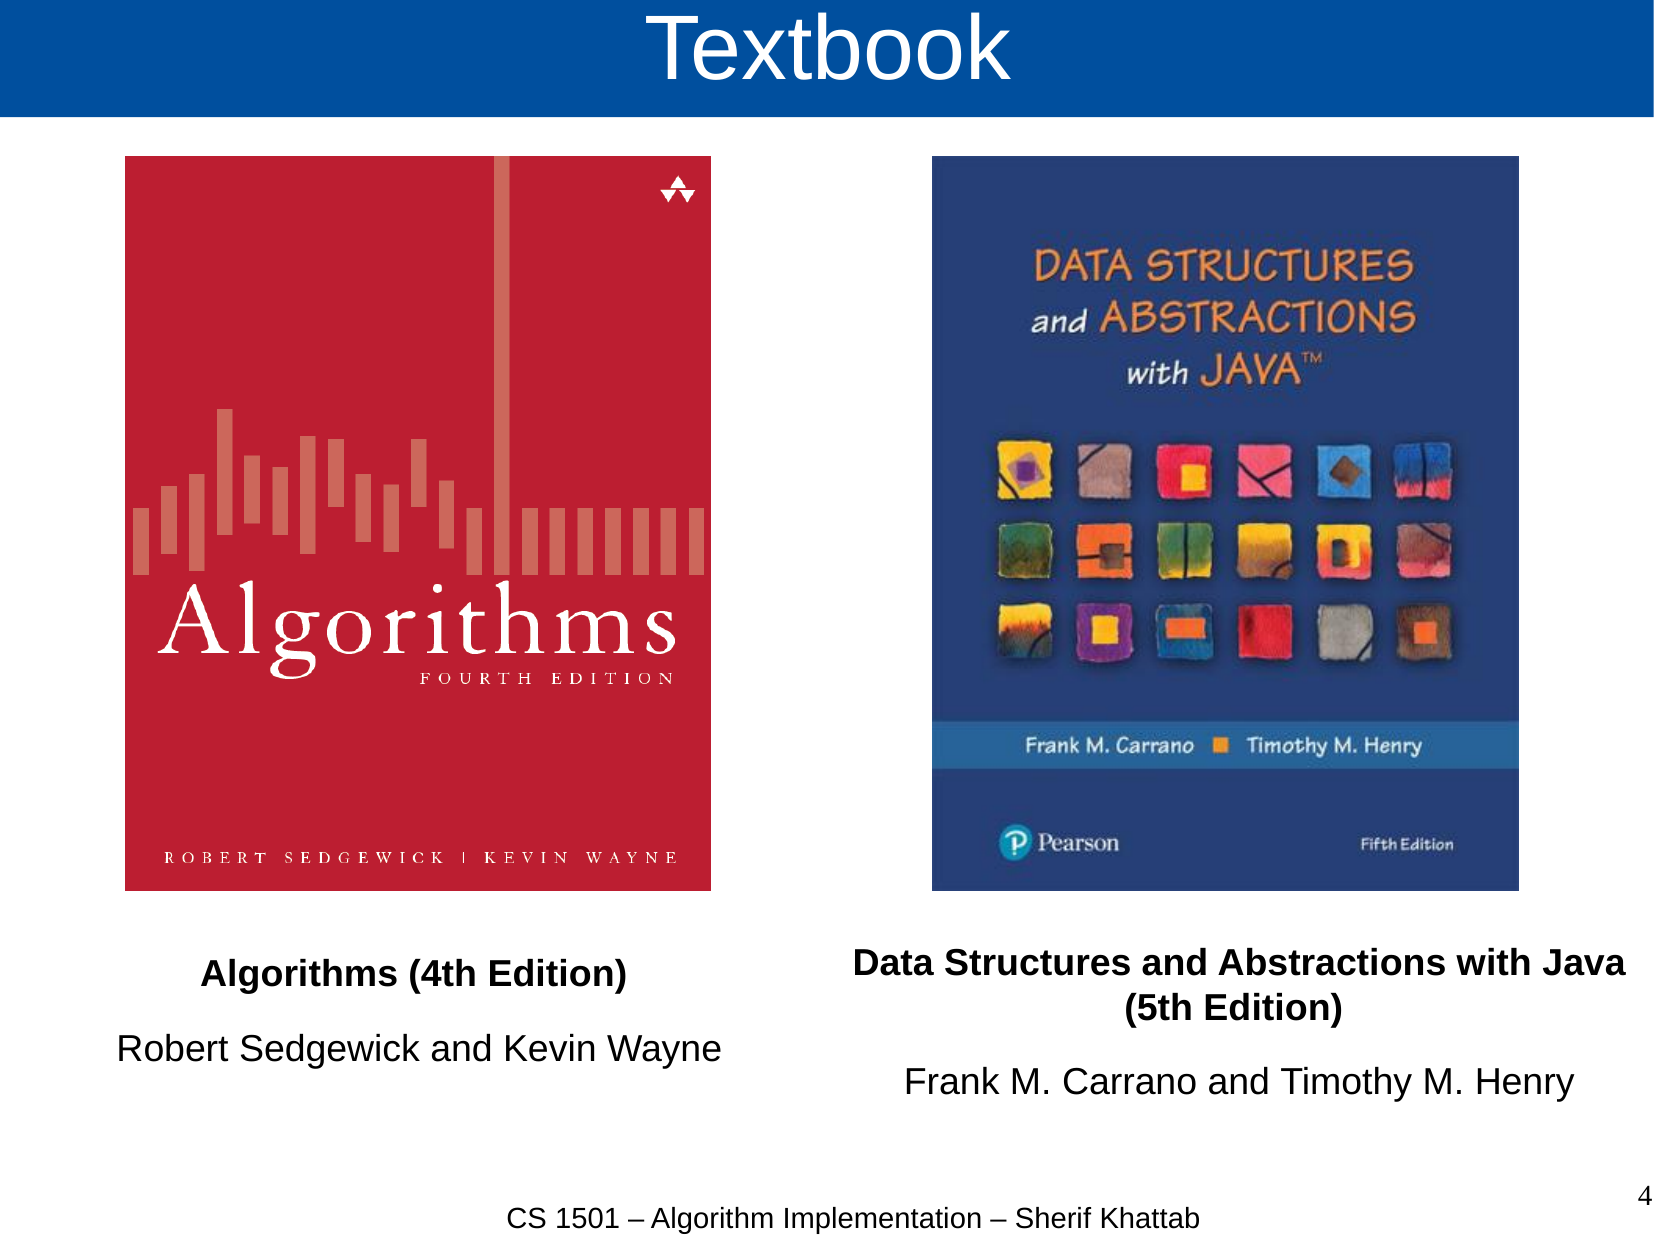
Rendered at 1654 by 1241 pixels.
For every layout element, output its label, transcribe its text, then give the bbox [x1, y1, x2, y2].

slide_number 4 [1272, 1178, 1653, 1241]
title Textbook [0, 0, 1654, 118]
text_box Data Structures and Abstractions with Java (5th Edition) Frank M. Carrano and Timothy M. Henry [826, 930, 1653, 1110]
picture [932, 156, 1519, 892]
picture [125, 155, 711, 892]
list Algorithms (4th Edition) Robert Sedgewick and Kevin Wayne [0, 276, 1248, 1217]
footer CS 1501 – Algorithm Implementation – Sherif Khattab [460, 1201, 1248, 1241]
